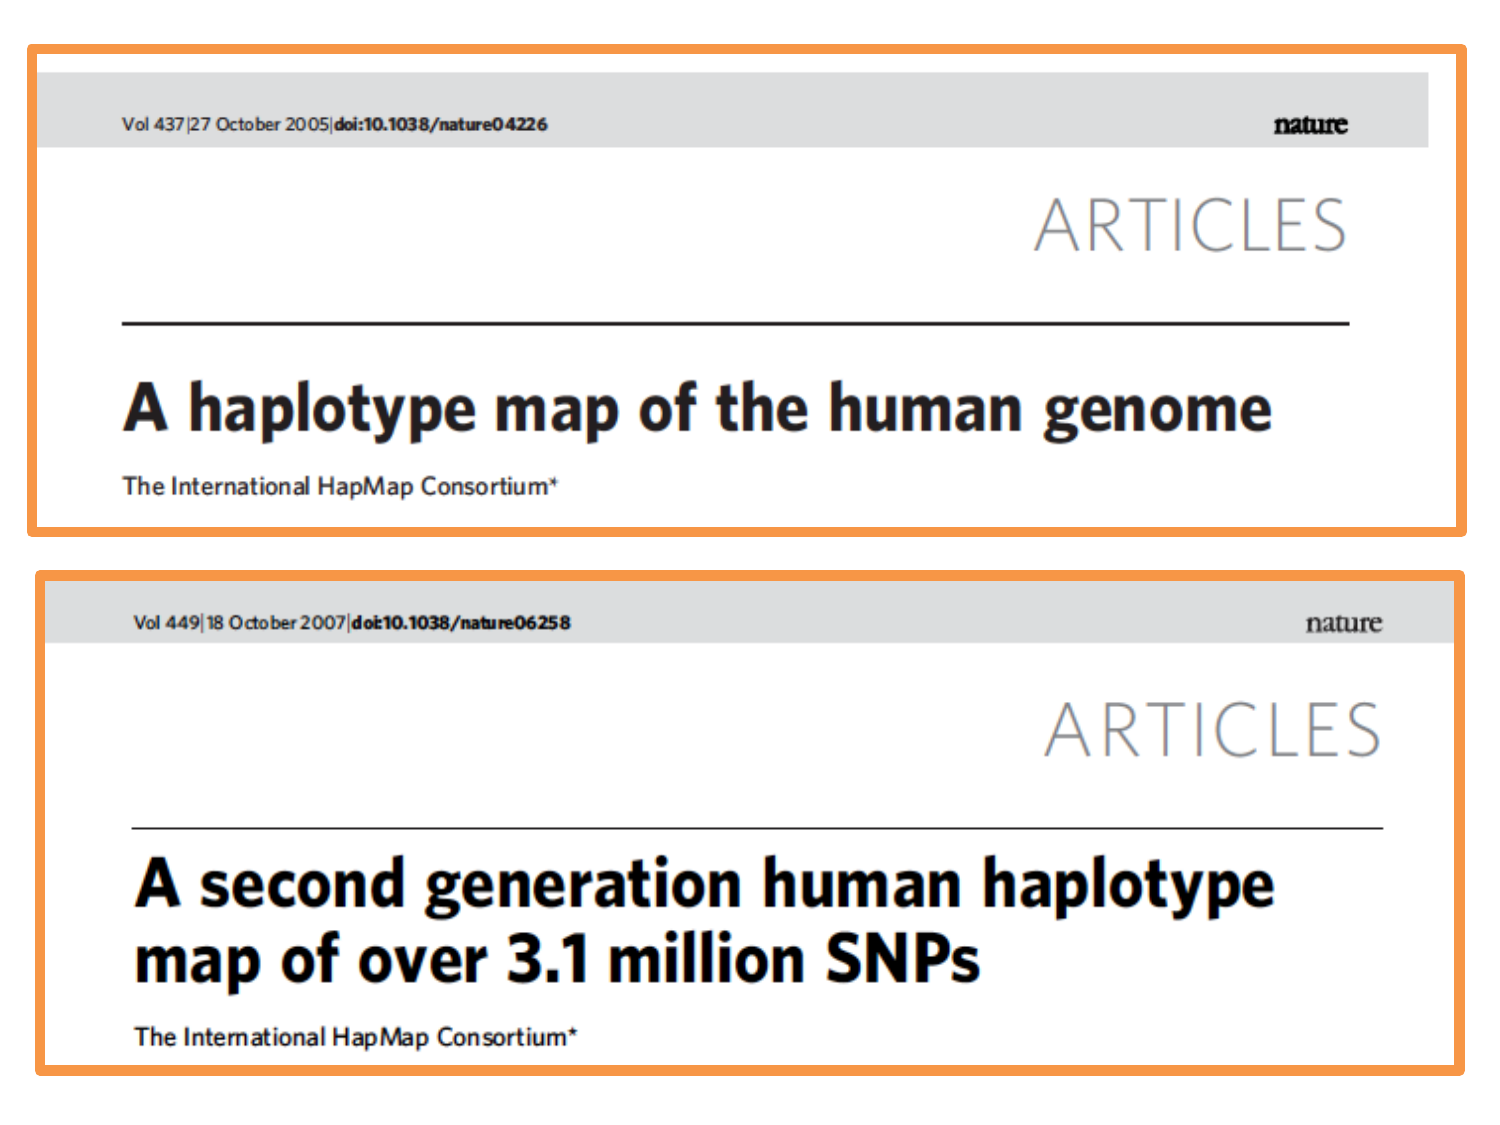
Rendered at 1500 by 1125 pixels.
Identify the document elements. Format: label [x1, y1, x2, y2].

picture [36, 53, 1457, 527]
picture [44, 580, 1455, 1066]
